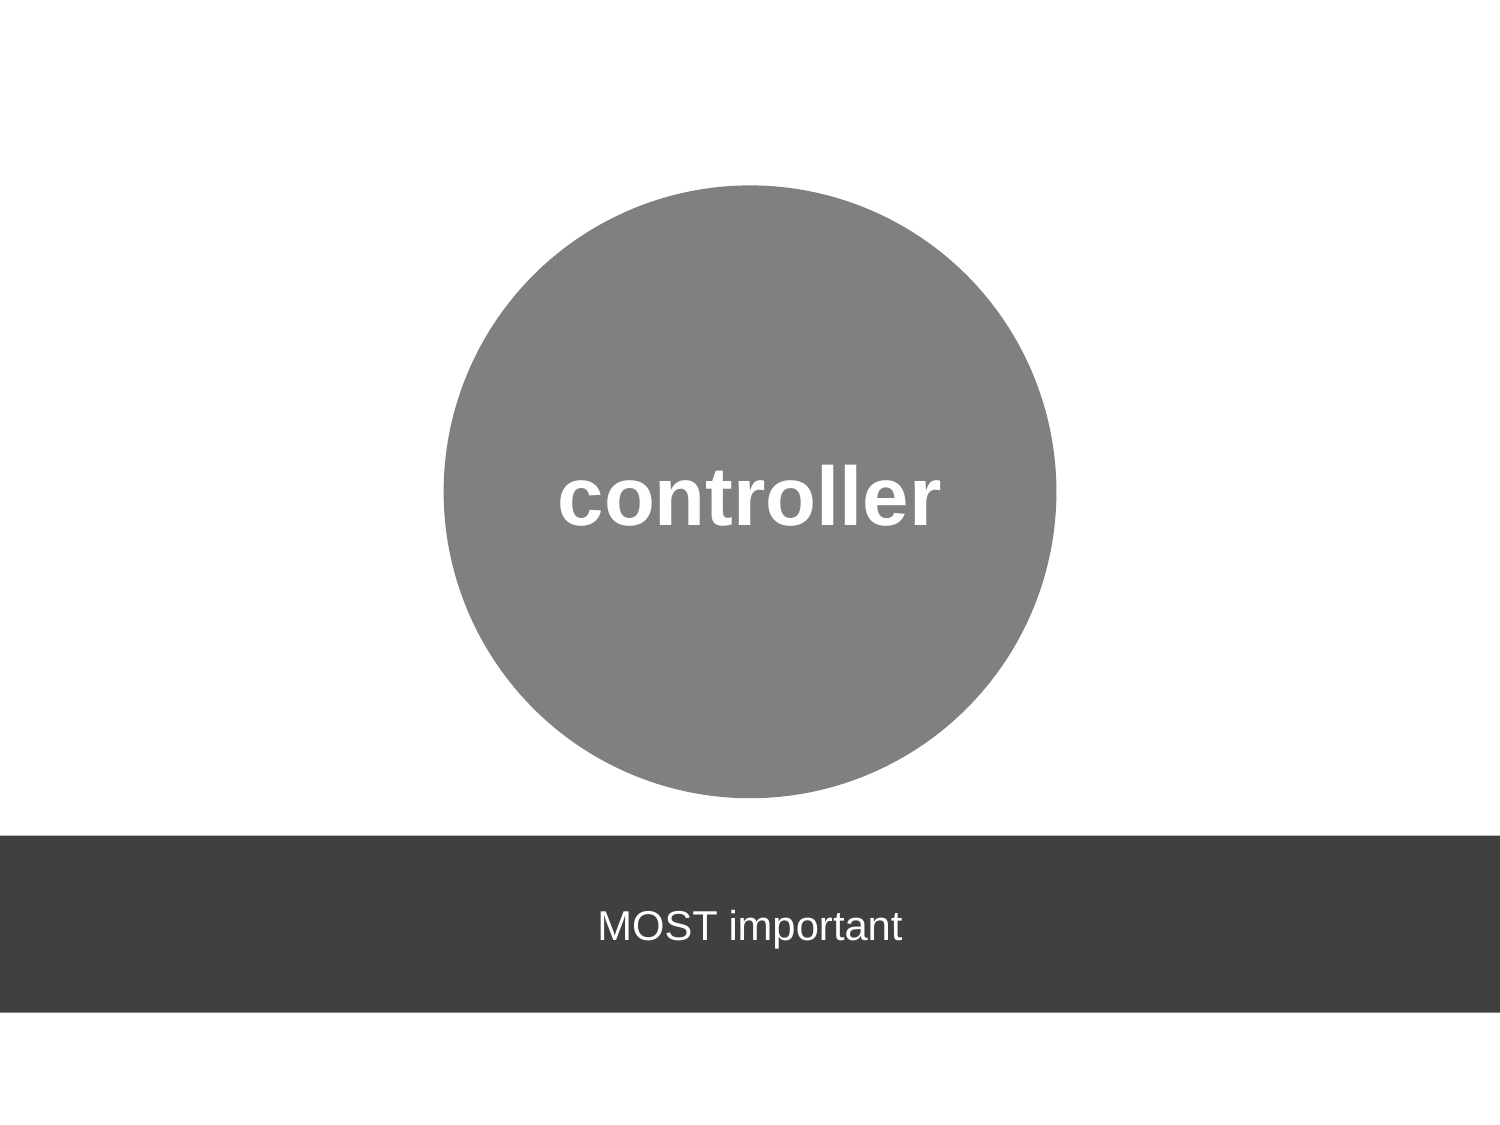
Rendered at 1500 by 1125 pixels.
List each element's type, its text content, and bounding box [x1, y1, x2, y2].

text_box controller [442, 184, 1058, 800]
text_box MOST important [0, 835, 1500, 1014]
